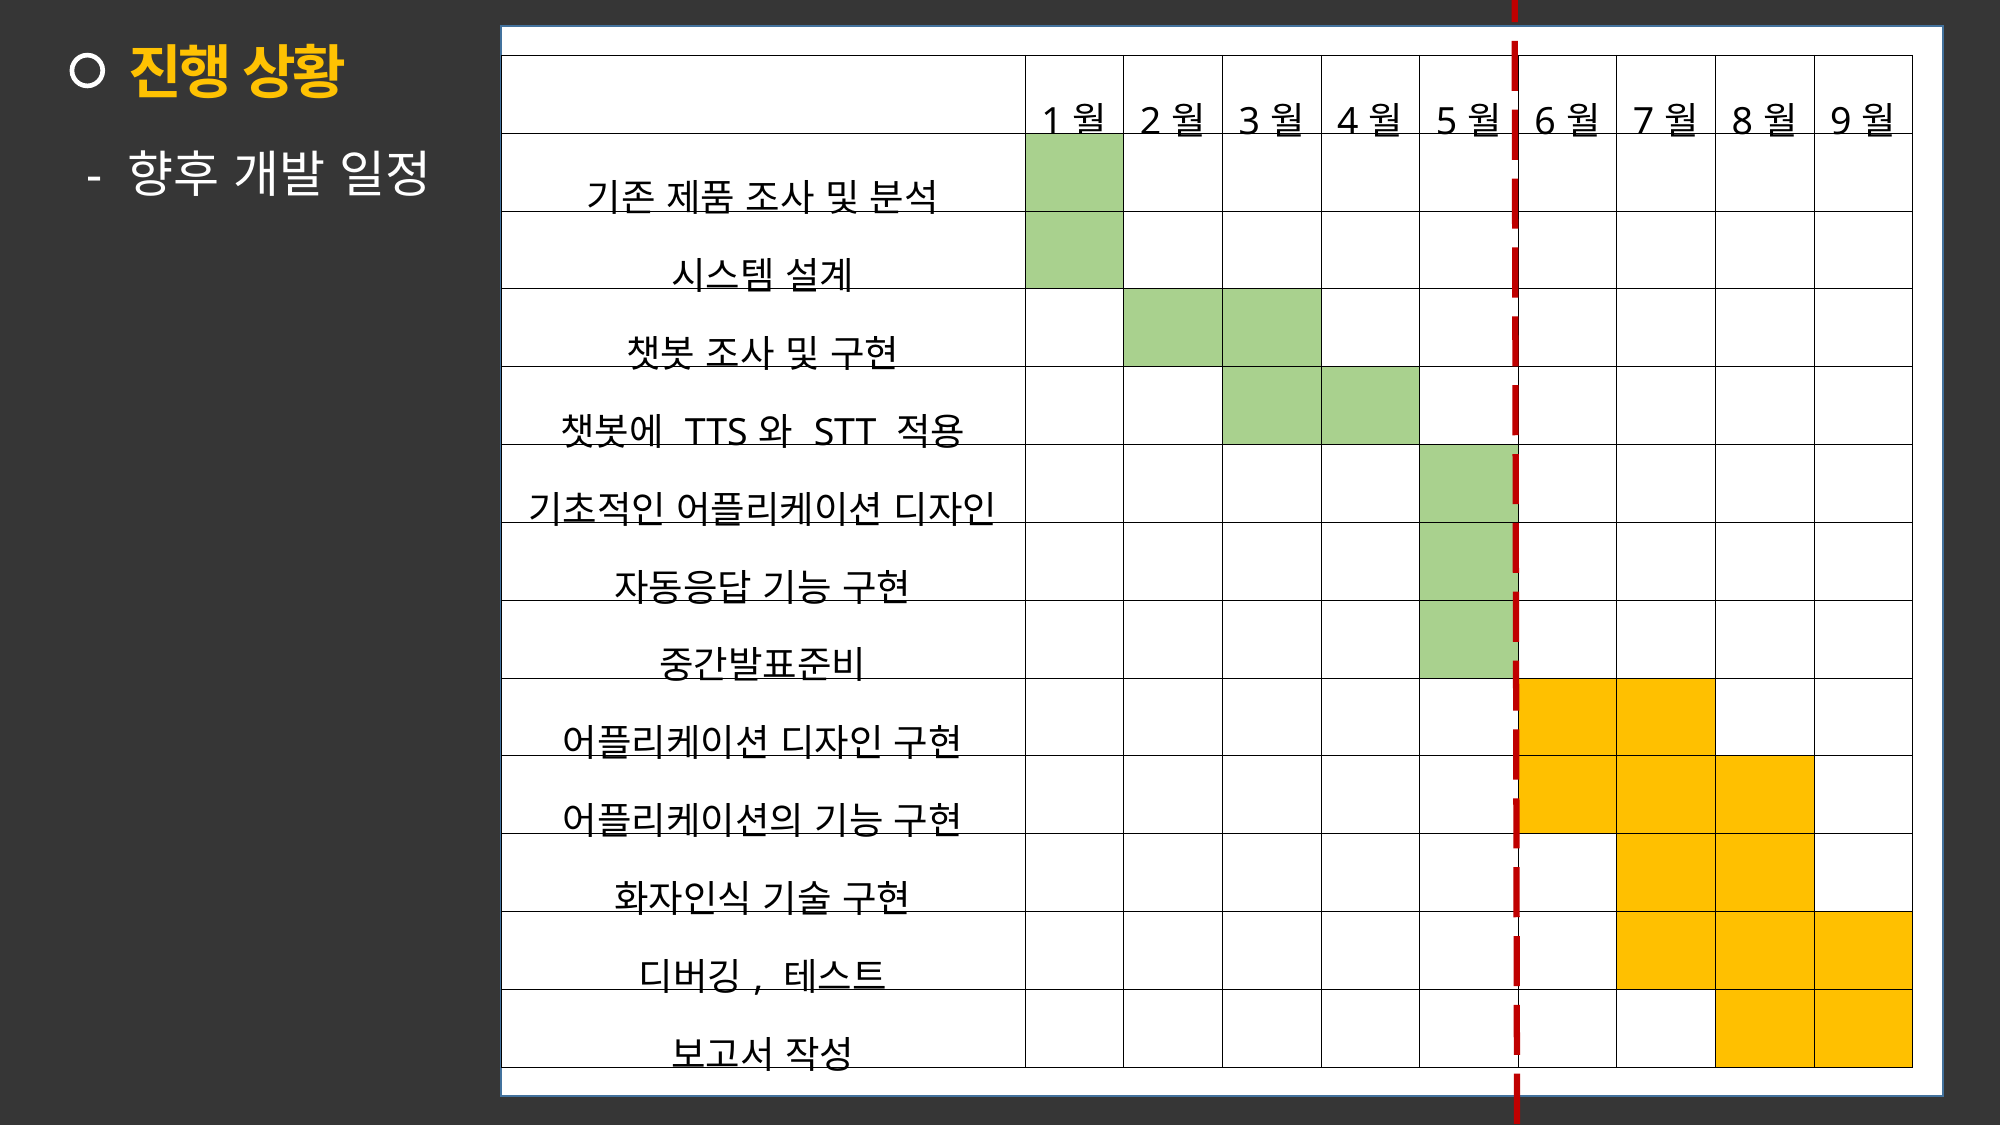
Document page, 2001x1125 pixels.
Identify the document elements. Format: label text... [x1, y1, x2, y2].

table_cell 중간발표준비 [502, 601, 1025, 678]
table_cell [1223, 134, 1321, 211]
table_cell [1716, 289, 1814, 366]
table_cell [1519, 601, 1616, 678]
table_cell [1420, 445, 1514, 522]
table_cell [1124, 445, 1222, 522]
table_cell 시스템 설계 [502, 212, 1025, 288]
table_cell [1716, 601, 1814, 678]
table_header 3월 [1223, 56, 1321, 133]
table_cell 디버깅, 테스트 [502, 912, 1025, 989]
text_box [1518, 25, 1944, 1097]
table_cell [1519, 289, 1616, 366]
table_cell [1815, 756, 1912, 833]
table_cell [1617, 289, 1715, 366]
table_cell [1716, 679, 1814, 755]
text_box [500, 1068, 1514, 1097]
table_cell [1815, 601, 1912, 678]
table_cell [1223, 445, 1321, 522]
table_cell [1815, 134, 1912, 211]
table_cell 화자인식 기술 구현 [502, 834, 1025, 911]
table_cell [1716, 523, 1814, 600]
table_cell [1716, 756, 1814, 833]
table_header [502, 56, 1025, 133]
table_cell [1420, 289, 1514, 366]
table_cell [1716, 134, 1814, 211]
text_box 진행 상황 [113, 27, 362, 113]
text_box [500, 25, 1514, 55]
table_cell [1420, 679, 1514, 755]
table_cell [1815, 679, 1912, 755]
table_cell [1617, 990, 1715, 1067]
table_cell [1420, 990, 1514, 1067]
table_cell [1322, 912, 1419, 989]
table_cell [1617, 367, 1715, 444]
table_cell [1322, 445, 1419, 522]
table_cell [1519, 367, 1616, 444]
table_cell [1223, 679, 1321, 755]
table_cell [1026, 756, 1123, 833]
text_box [1514, 0, 1518, 1124]
table_cell [1519, 134, 1616, 211]
table_cell [1519, 756, 1616, 833]
table_cell [1026, 289, 1123, 366]
table_header 8월 [1716, 56, 1814, 133]
table_cell [1519, 445, 1616, 522]
table_cell [1026, 367, 1123, 444]
table_cell 자동응답 기능 구현 [502, 523, 1025, 600]
table_cell [1420, 601, 1514, 678]
table_cell [1519, 912, 1616, 989]
table_cell [1420, 212, 1514, 288]
text_box [70, 54, 104, 87]
table_cell [1617, 212, 1715, 288]
table_cell [1420, 523, 1514, 600]
table_cell [1223, 212, 1321, 288]
table_cell [1223, 523, 1321, 600]
table_cell 챗봇에 TTS와 STT 적용 [502, 367, 1025, 444]
table_cell [1322, 134, 1419, 211]
table_cell [1026, 912, 1123, 989]
table_cell [1815, 445, 1912, 522]
table_cell [1124, 990, 1222, 1067]
table_cell [1322, 990, 1419, 1067]
table_cell [1617, 134, 1715, 211]
table_cell [1223, 990, 1321, 1067]
table_cell [1815, 523, 1912, 600]
table_cell [1617, 445, 1715, 522]
table_cell [1026, 679, 1123, 755]
table_cell [1519, 523, 1616, 600]
table_cell [1223, 834, 1321, 911]
table_cell [1124, 834, 1222, 911]
table_cell [1716, 445, 1814, 522]
table_cell [1124, 912, 1222, 989]
table_cell [1026, 523, 1123, 600]
table_cell [1519, 990, 1616, 1067]
table_cell [1815, 912, 1912, 989]
table_cell [1617, 679, 1715, 755]
text_box - 향후 개발 일정 [71, 135, 447, 211]
table_cell [1815, 367, 1912, 444]
table_cell [1617, 601, 1715, 678]
table_cell [1716, 834, 1814, 911]
table_cell [1322, 367, 1419, 444]
table_cell [1124, 679, 1222, 755]
table_cell [1519, 212, 1616, 288]
table_header 7월 [1617, 56, 1715, 133]
table_cell [1124, 523, 1222, 600]
table_cell [1322, 679, 1419, 755]
table_cell [1223, 289, 1321, 366]
table_cell [1716, 912, 1814, 989]
table_cell 기초적인 어플리케이션 디자인 [502, 445, 1025, 522]
table_cell 어플리케이션의 기능 구현 [502, 756, 1025, 833]
table_cell [1322, 601, 1419, 678]
table_cell [1026, 445, 1123, 522]
table_cell [1124, 134, 1222, 211]
table_header 5월 [1420, 56, 1514, 133]
table_cell [1420, 756, 1514, 833]
table_cell [1026, 601, 1123, 678]
table_cell [1420, 367, 1514, 444]
table_cell [1617, 756, 1715, 833]
table_cell [1322, 756, 1419, 833]
table_cell [1815, 990, 1912, 1067]
table_cell [1026, 834, 1123, 911]
table_cell [1420, 834, 1514, 911]
table_cell 보고서 작성 [502, 990, 1025, 1067]
table_cell [1716, 367, 1814, 444]
table_cell [1617, 523, 1715, 600]
table_cell [1716, 212, 1814, 288]
table_cell [1124, 212, 1222, 288]
table_cell [1322, 289, 1419, 366]
table_cell [1617, 834, 1715, 911]
table_cell [1815, 212, 1912, 288]
table_cell [1223, 367, 1321, 444]
table_cell 챗봇 조사 및 구현 [502, 289, 1025, 366]
table_cell [1519, 679, 1616, 755]
table_header 6월 [1519, 56, 1616, 133]
table_cell [1322, 523, 1419, 600]
table_cell [1420, 134, 1514, 211]
table_header 1월 [1026, 56, 1123, 133]
table_cell 기존 제품 조사 및 분석 [502, 134, 1025, 211]
table_cell [1223, 601, 1321, 678]
table_cell [1026, 990, 1123, 1067]
table_cell [1124, 367, 1222, 444]
table_cell [1223, 912, 1321, 989]
table_cell [1026, 212, 1123, 288]
table_cell [1322, 834, 1419, 911]
table_cell [1815, 289, 1912, 366]
table_cell [1617, 912, 1715, 989]
table_cell [1322, 212, 1419, 288]
table_cell [1124, 756, 1222, 833]
table_cell [1026, 134, 1123, 211]
table_cell [1420, 912, 1514, 989]
table_cell [1815, 834, 1912, 911]
table_cell [1519, 834, 1616, 911]
table_cell [1223, 756, 1321, 833]
table_header 9월 [1815, 56, 1912, 133]
table_header 4월 [1322, 56, 1419, 133]
table_cell [1124, 289, 1222, 366]
table_header 2월 [1124, 56, 1222, 133]
table_cell 어플리케이션 디자인 구현 [502, 679, 1025, 755]
table_cell [1124, 601, 1222, 678]
table_cell [1716, 990, 1814, 1067]
